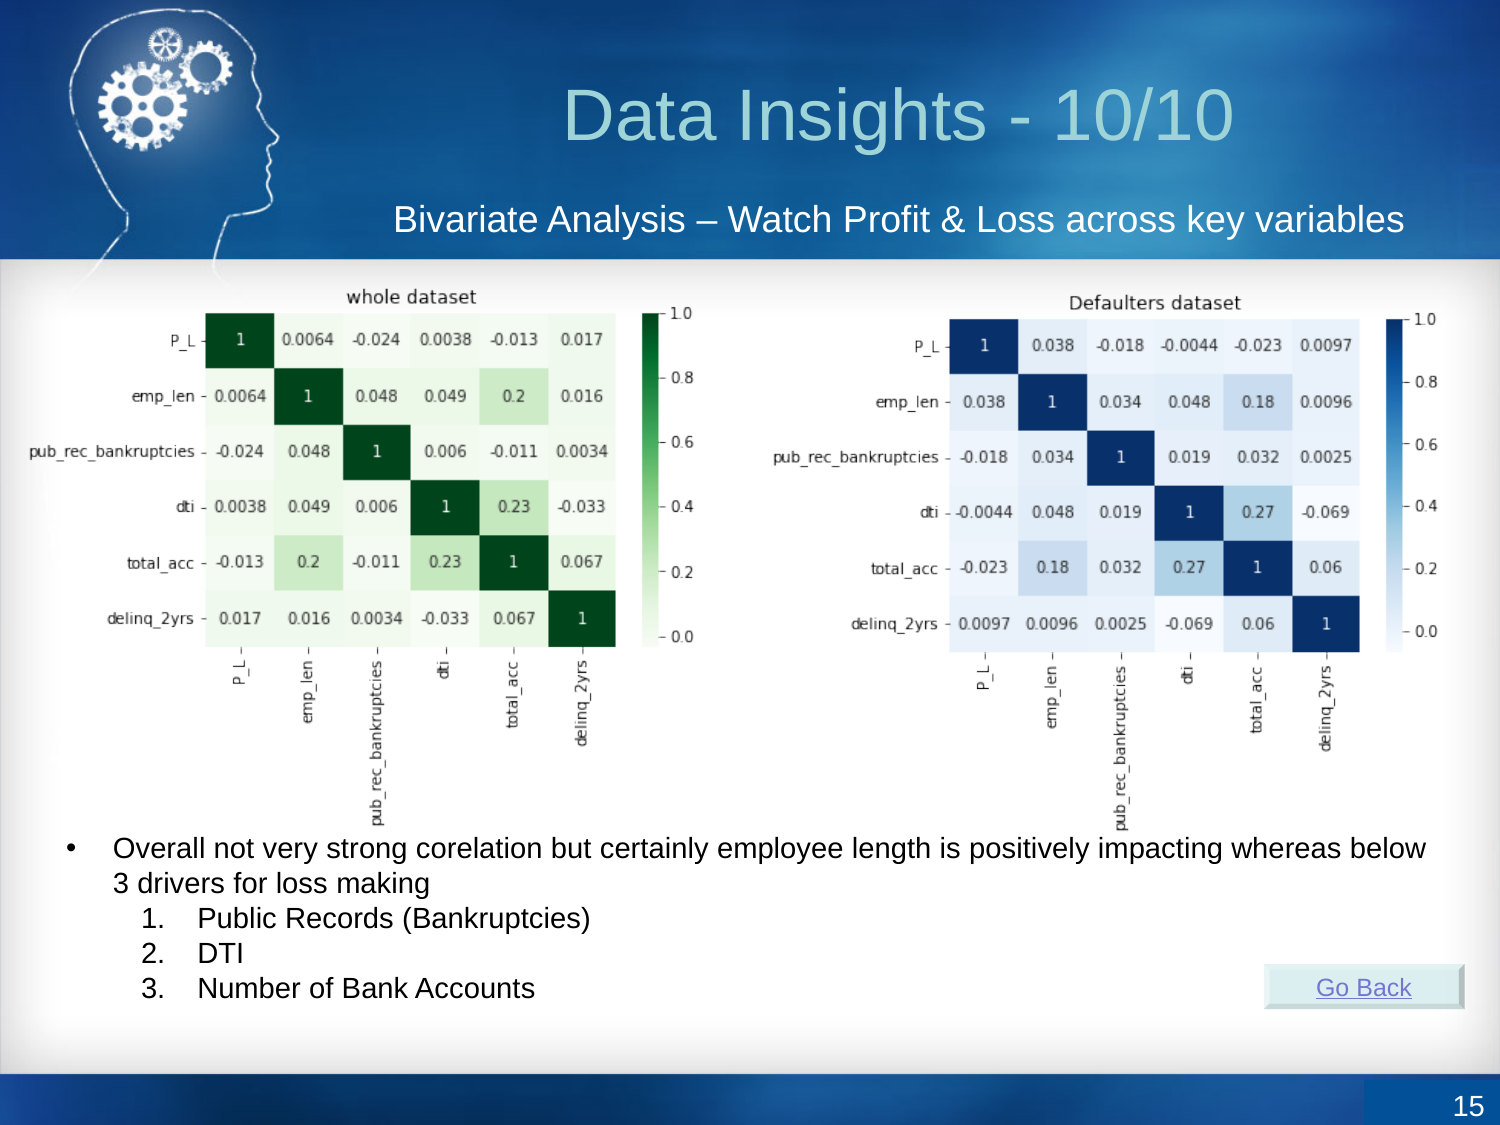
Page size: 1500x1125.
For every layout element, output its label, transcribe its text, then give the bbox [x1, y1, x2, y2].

picture [0, 0, 1500, 1125]
text_box Bivariate Analysis – Watch Profit & Loss across key variables [378, 188, 1420, 248]
title Data Insights - 10/10 [276, 30, 1340, 192]
text_box Go Back [1263, 964, 1465, 1010]
slide_number 15 [1364, 1079, 1500, 1125]
text_box Overall not very strong corelation but certainly employee length is positively impacting whereas below 3 drivers for loss making Public Records (Bankruptcies) DTI Number of Bank Accounts [51, 822, 1449, 1047]
